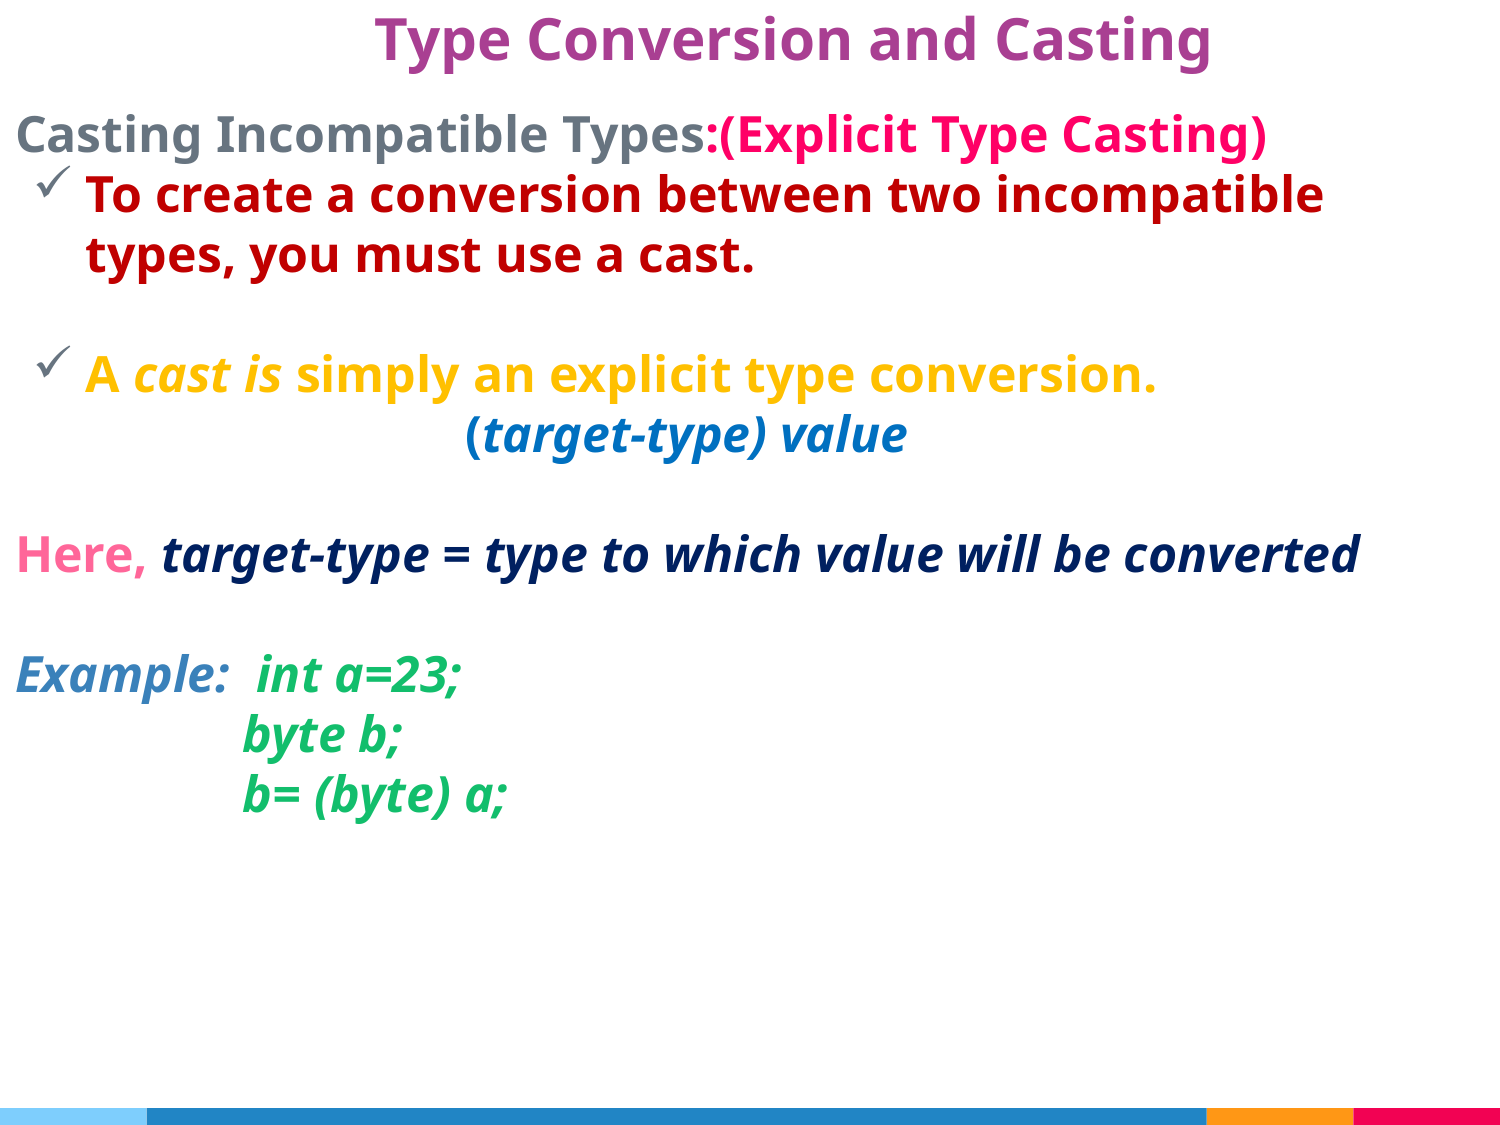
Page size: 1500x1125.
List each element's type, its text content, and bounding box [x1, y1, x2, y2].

title Type Conversion and Casting [251, 10, 1338, 50]
text_box [162, 50, 1463, 87]
list Casting Incompatible Types:(Explicit Type Casting) To create a conversion between two incompatible types, you must use a cast. A cast is simply an explicit type conversion. (target-type) value Here, target-type = type to which value will be converted Example: int a=23; byte b; b= (byte) a; [0, 87, 1500, 1075]
